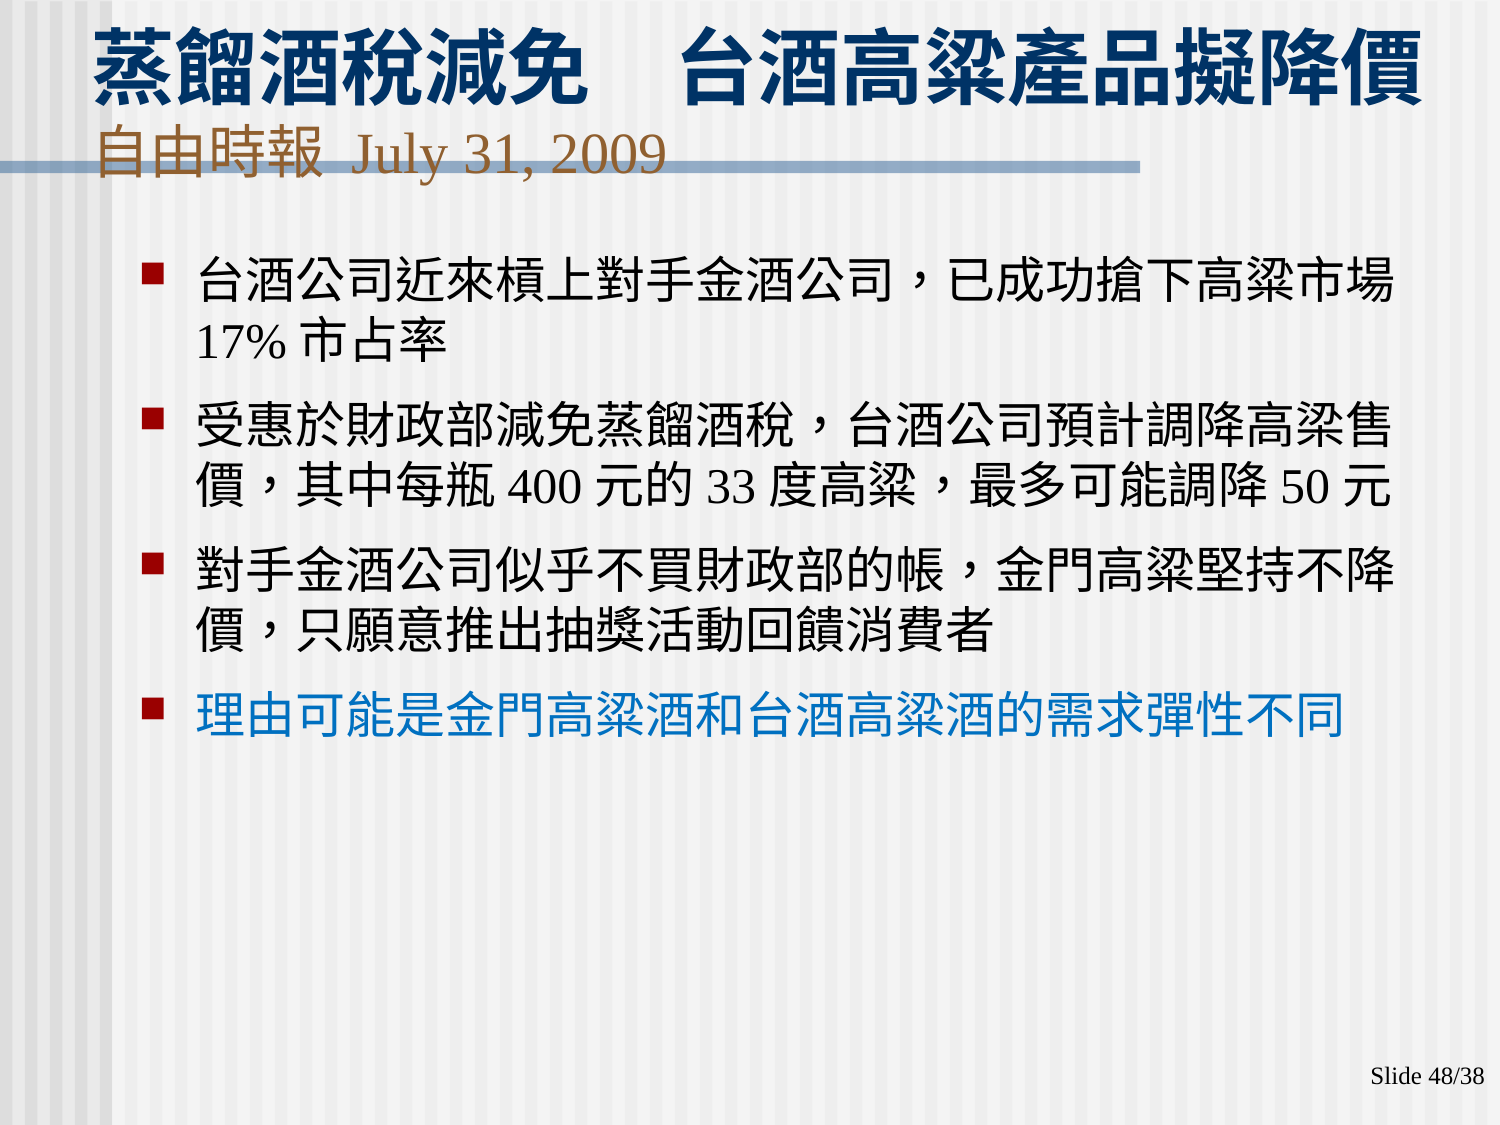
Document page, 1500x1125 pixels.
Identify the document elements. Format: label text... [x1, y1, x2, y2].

title 蒸餾酒稅減免 台酒高粱產品擬降價 自由時報 July 31, 2009 [76, 5, 1483, 193]
list 台酒公司近來槓上對手金酒公司，已成功搶下高粱市場17%市占率 受惠於財政部減免蒸餾酒稅，台酒公司預計調降高梁售價，其中每瓶400元的33度高粱，最多可能調降50元 對手金酒公司似乎不買財政部的帳，金門高粱堅持不降價，只願意推出抽獎活動回饋消費者 理由可能是金門高粱酒和台酒高粱酒的需求彈性不同 [123, 240, 1455, 929]
slide_number Slide 48/38 [1187, 1052, 1500, 1125]
